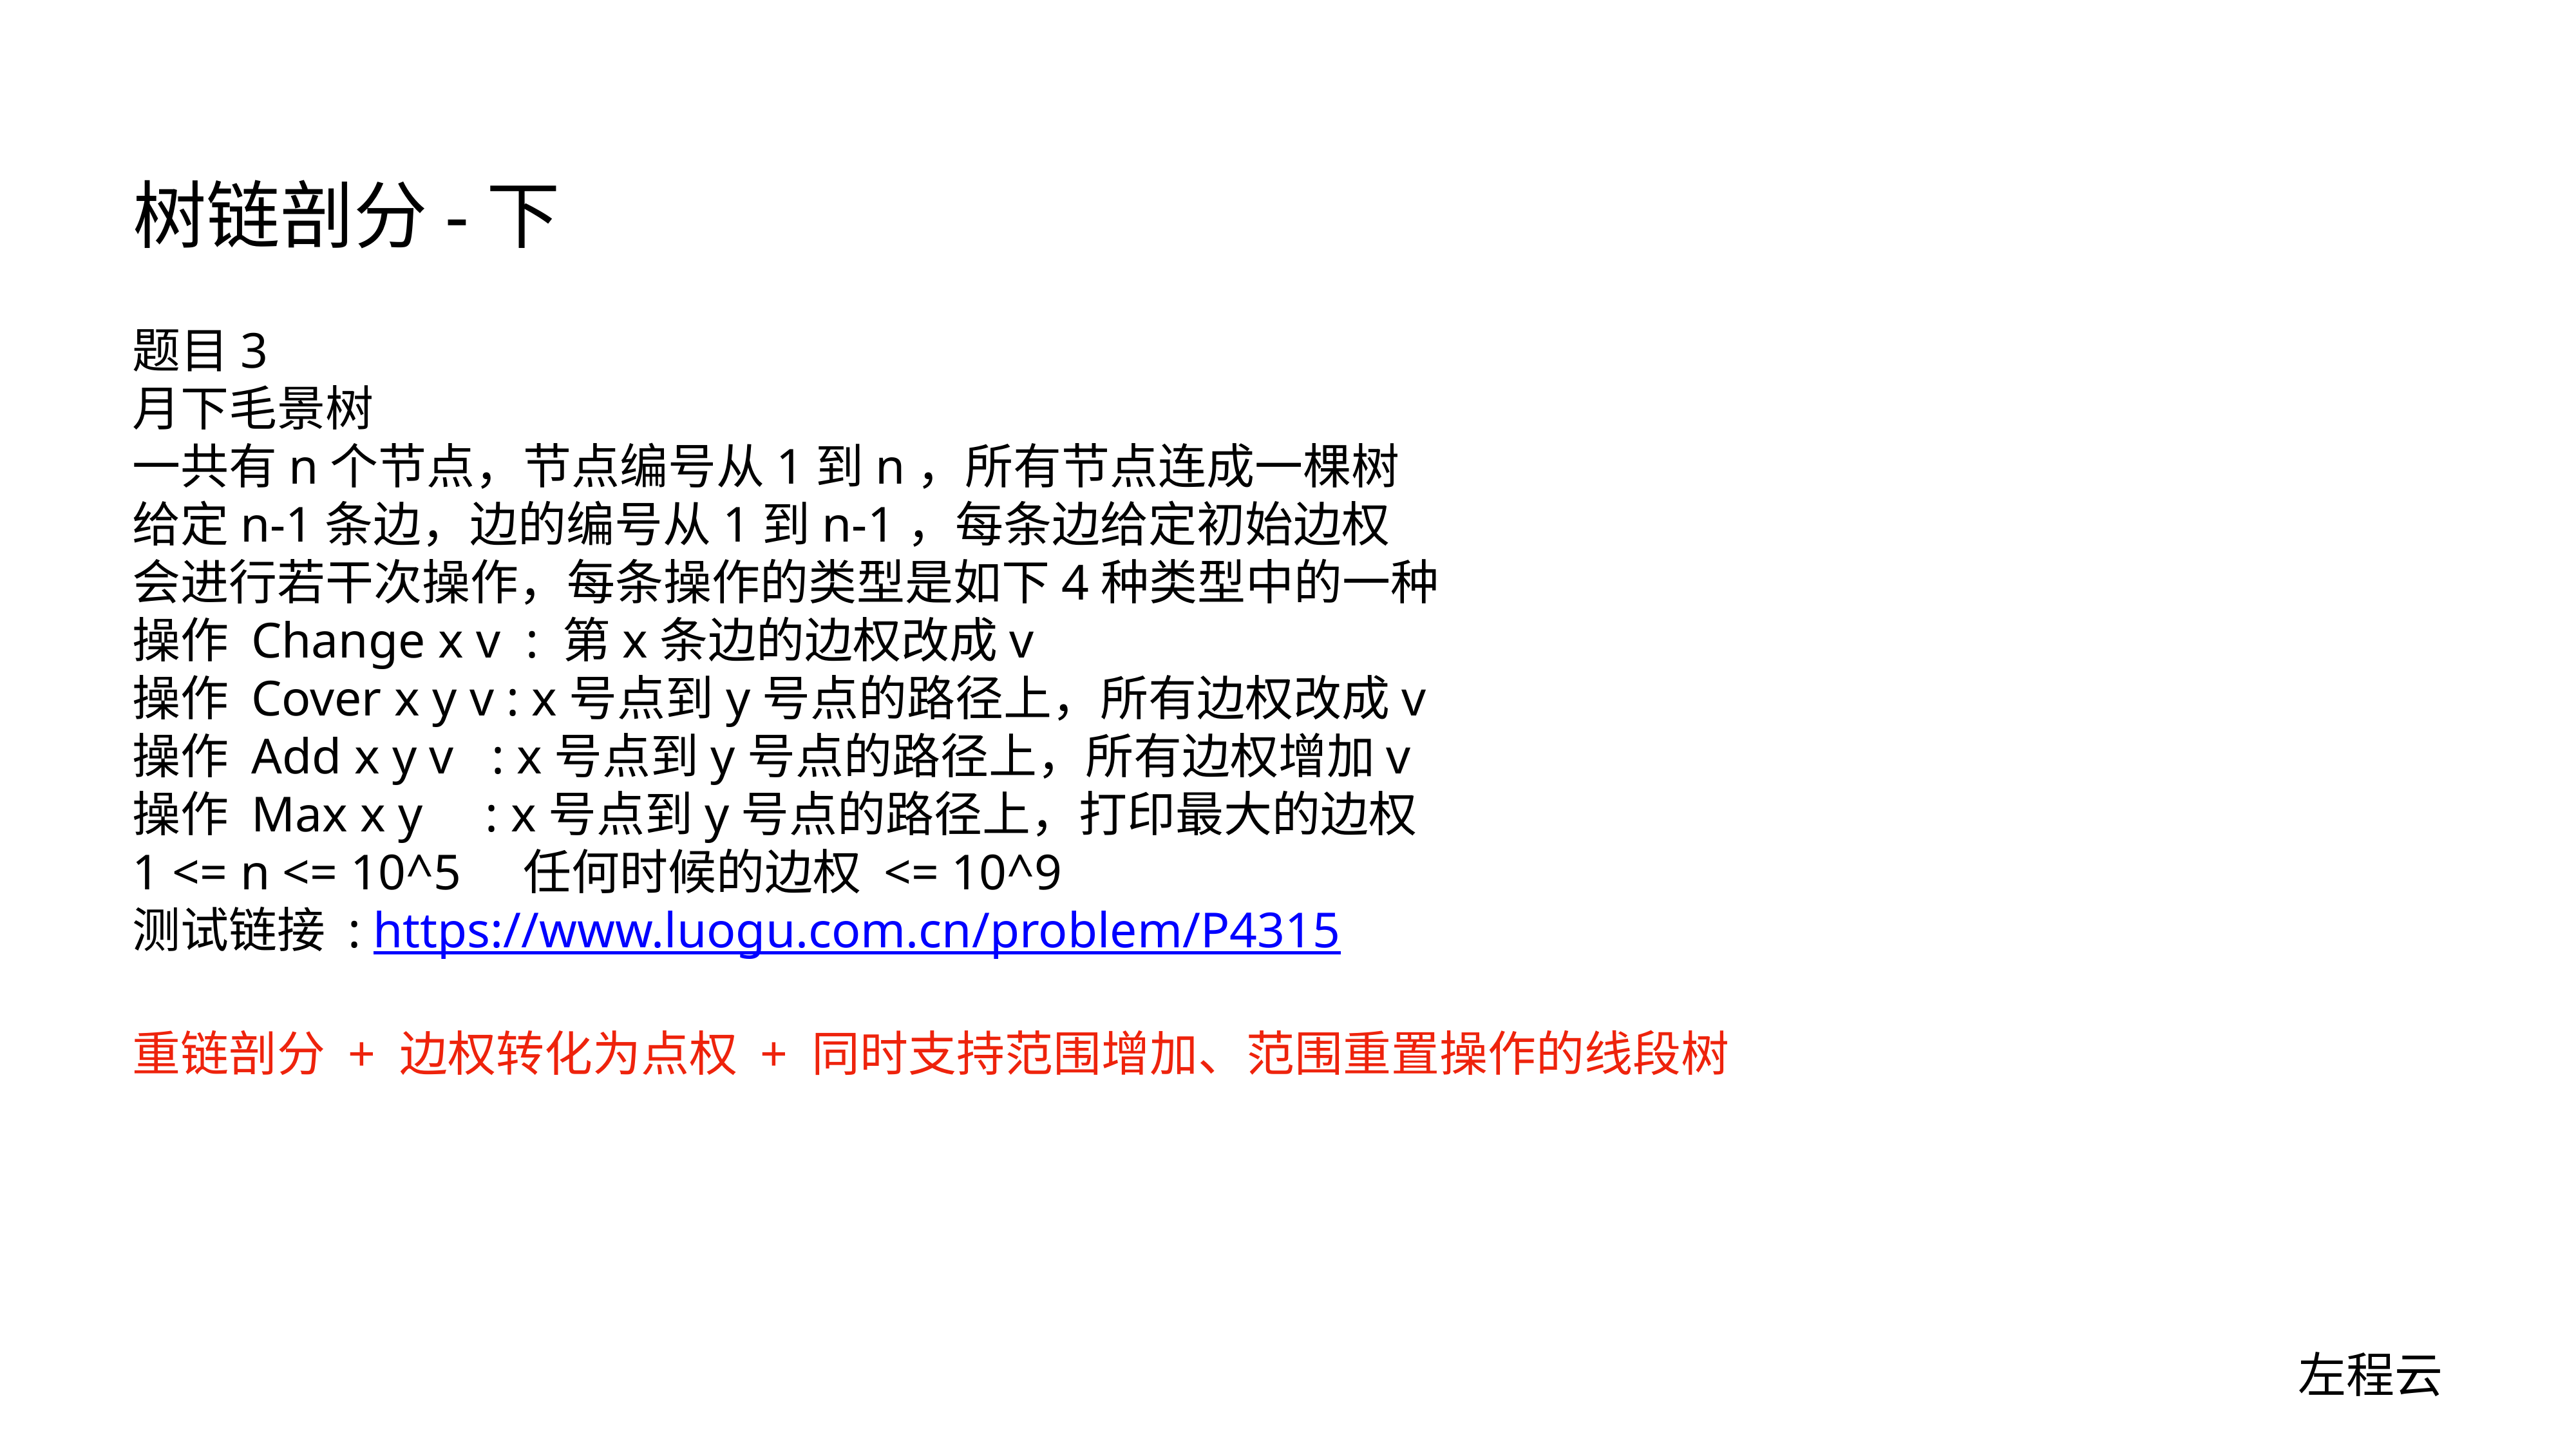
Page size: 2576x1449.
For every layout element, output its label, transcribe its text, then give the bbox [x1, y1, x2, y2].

title 树链剖分-下 [127, 48, 2449, 263]
text_box 左程云 [127, 1339, 2449, 1408]
text_box 题目3 月下毛景树 一共有n个节点，节点编号从1到n，所有节点连成一棵树 给定n-1条边，边的编号从1到n-1，每条边给定初始边权 会进行若干次操作，每条操作的类型是如下4种类型中的一种 操作 Change x v : 第x条边的边权改成v 操作 Cover x y v : x号点到y号点的路径上，所有边权改成v 操作 Add x y v : x号点到y号点的路径上，所有边权增加v 操作 Max x y : x号点到y号点的路径上，打印最大的边权 1 <= n <= 10^5 任何时候的边权 <= 10^9 测试链接 : https://www.luogu.com.cn/problem/P4315 重链剖分 + 边权转化为点权 + 同时支持范围增加、范围重置操作的线段树 [127, 314, 2449, 1304]
